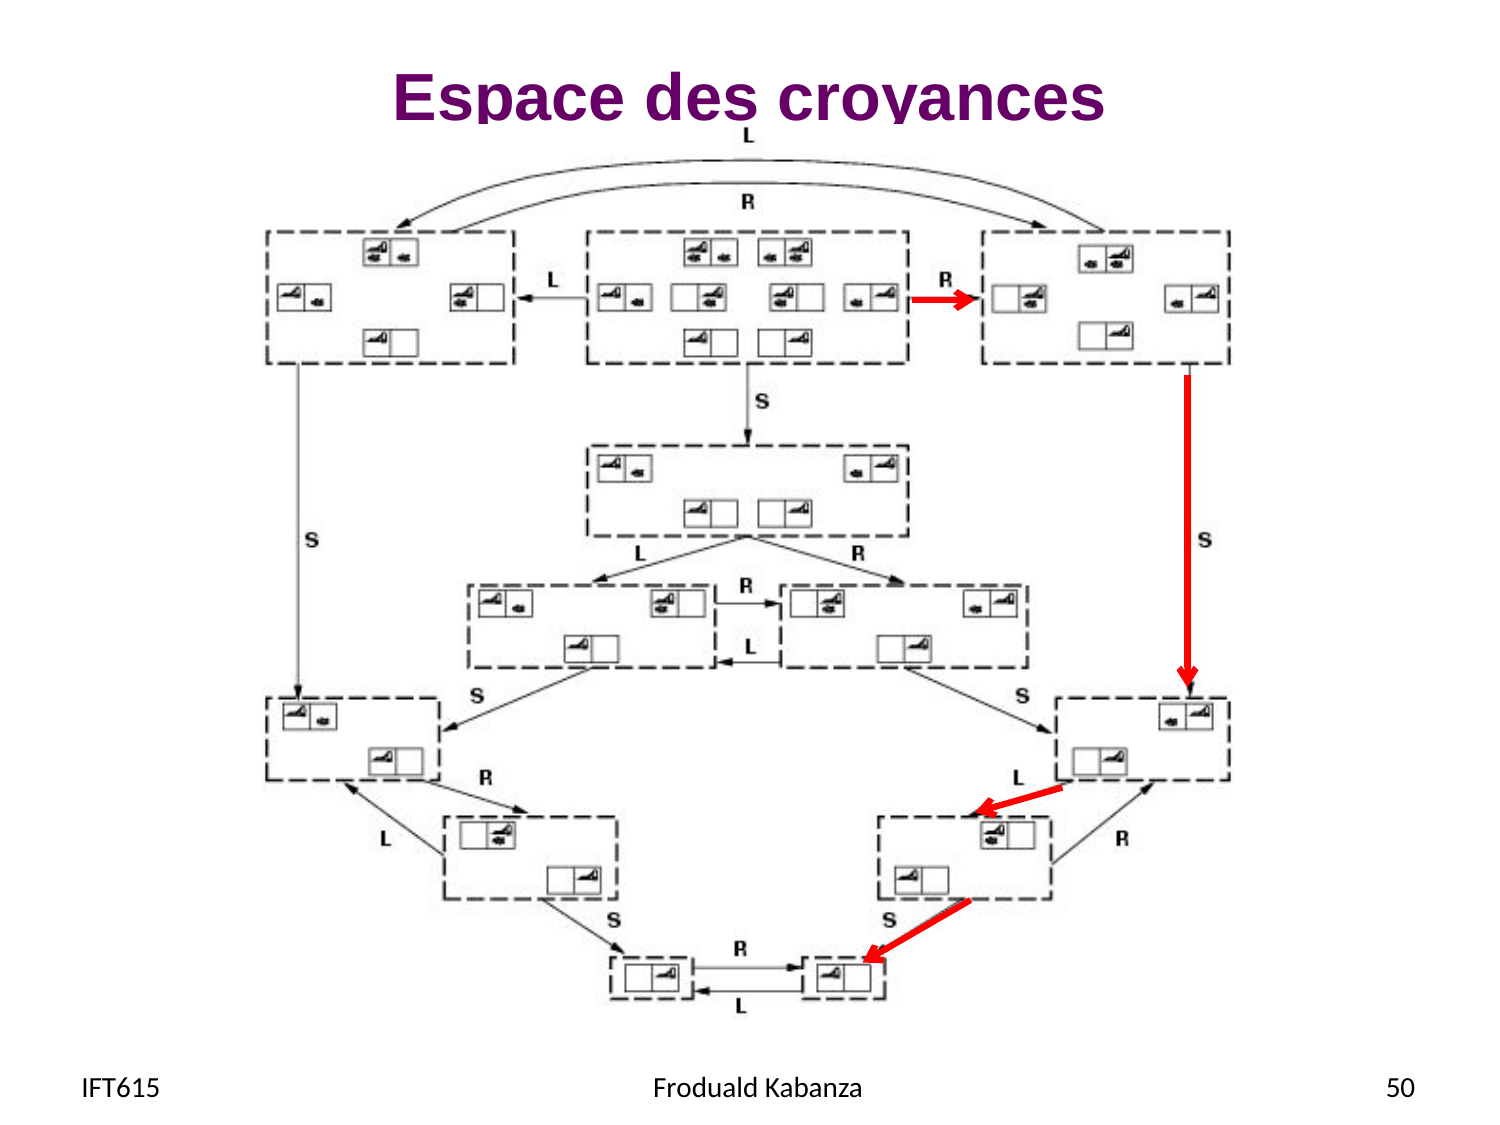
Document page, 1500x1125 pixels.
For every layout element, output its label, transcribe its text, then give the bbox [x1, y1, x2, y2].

slide_number IFT615 [66, 1056, 356, 1117]
footer Froduald Kabanza [520, 1056, 996, 1117]
title Espace des croyances [75, 24, 1425, 163]
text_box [862, 899, 971, 963]
picture [262, 124, 1233, 1026]
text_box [974, 787, 1063, 813]
slide_number 50 [1080, 1056, 1431, 1117]
